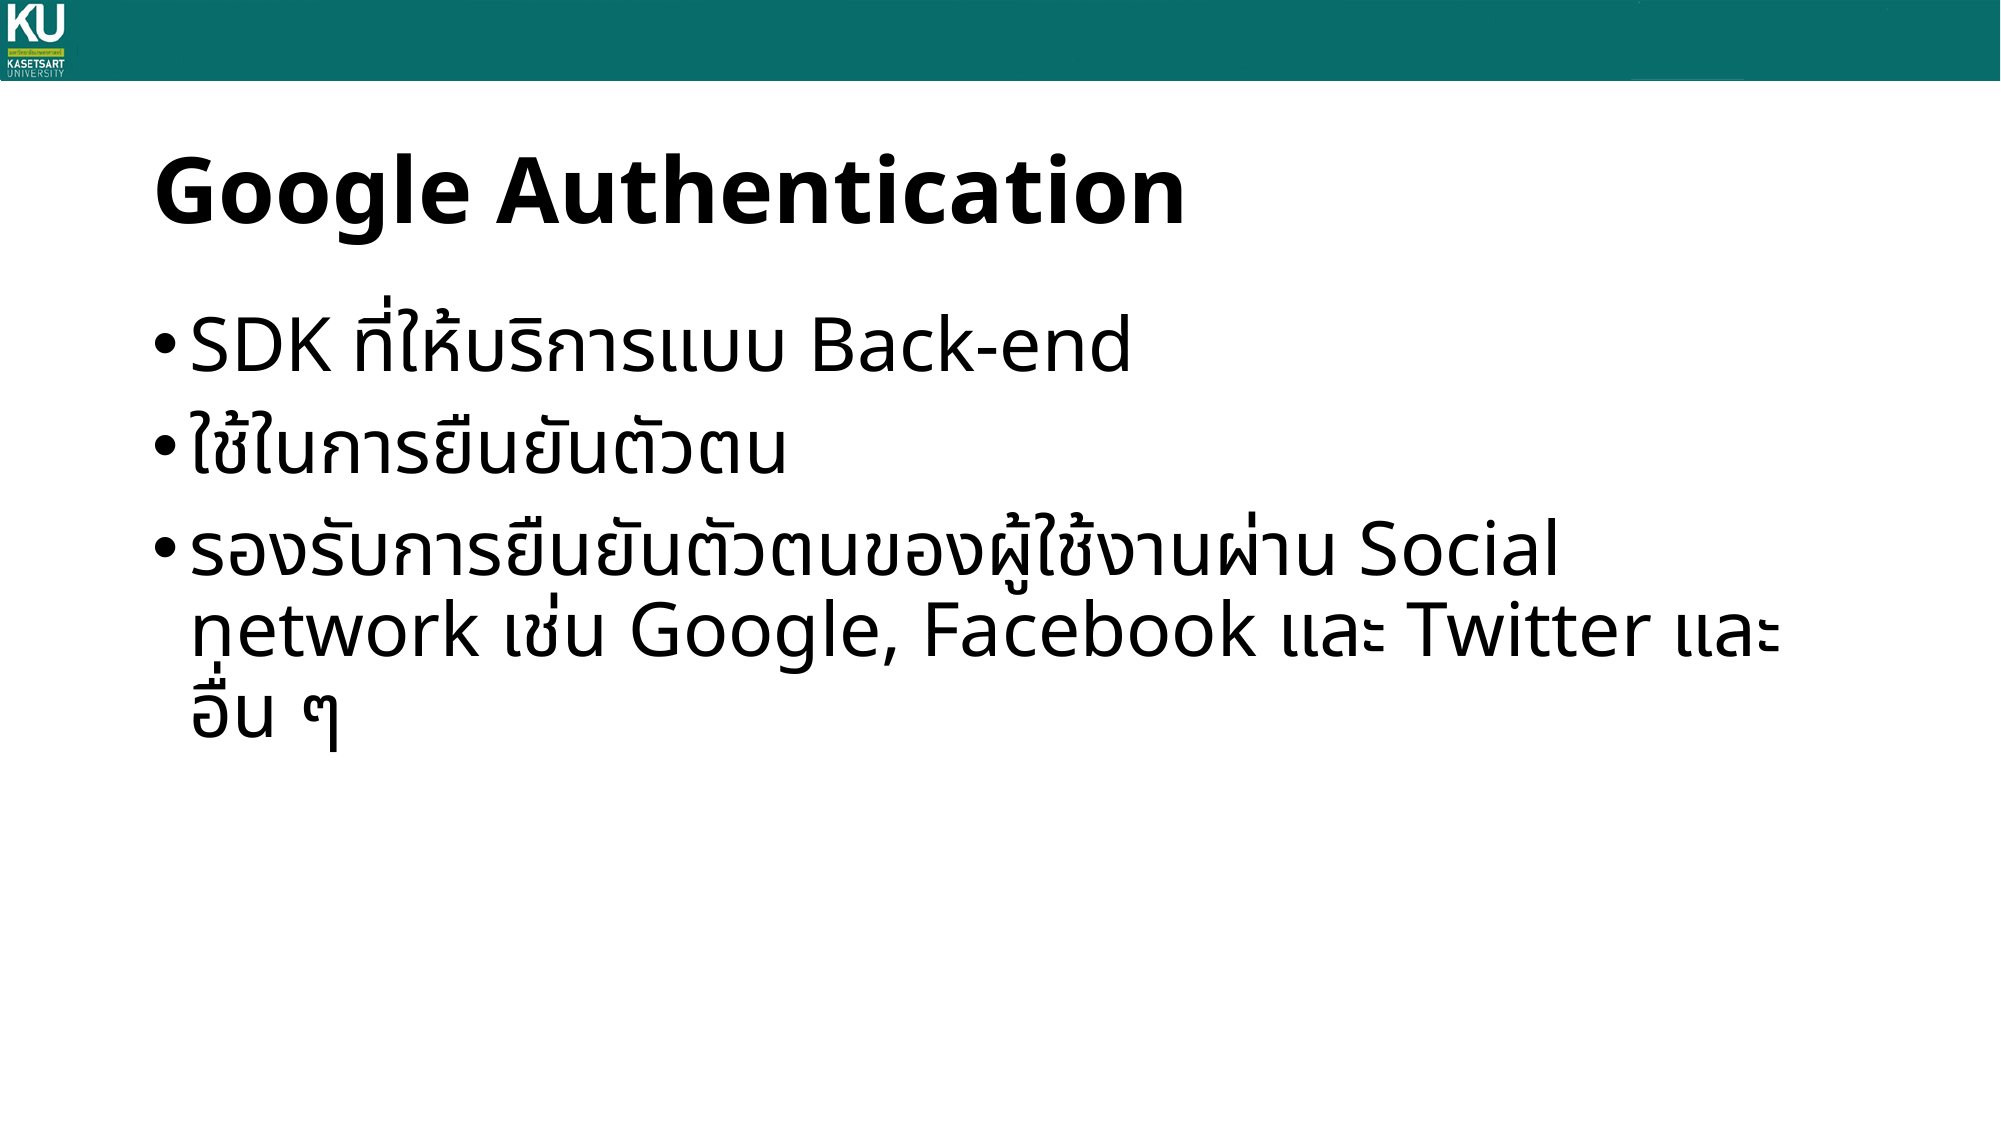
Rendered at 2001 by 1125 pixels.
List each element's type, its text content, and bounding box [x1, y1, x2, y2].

picture [0, 0, 2001, 81]
title Google Authentication [137, 110, 1863, 278]
list SDK ที่ให้บริการแบบ Back-end ใช้ในการยืนยันตัวตน รองรับการยืนยันตัวตนของผู้ใช้งานผ่าน Social network เช่น Google, Facebook และ Twitter และอื่น ๆ [137, 299, 1863, 1014]
